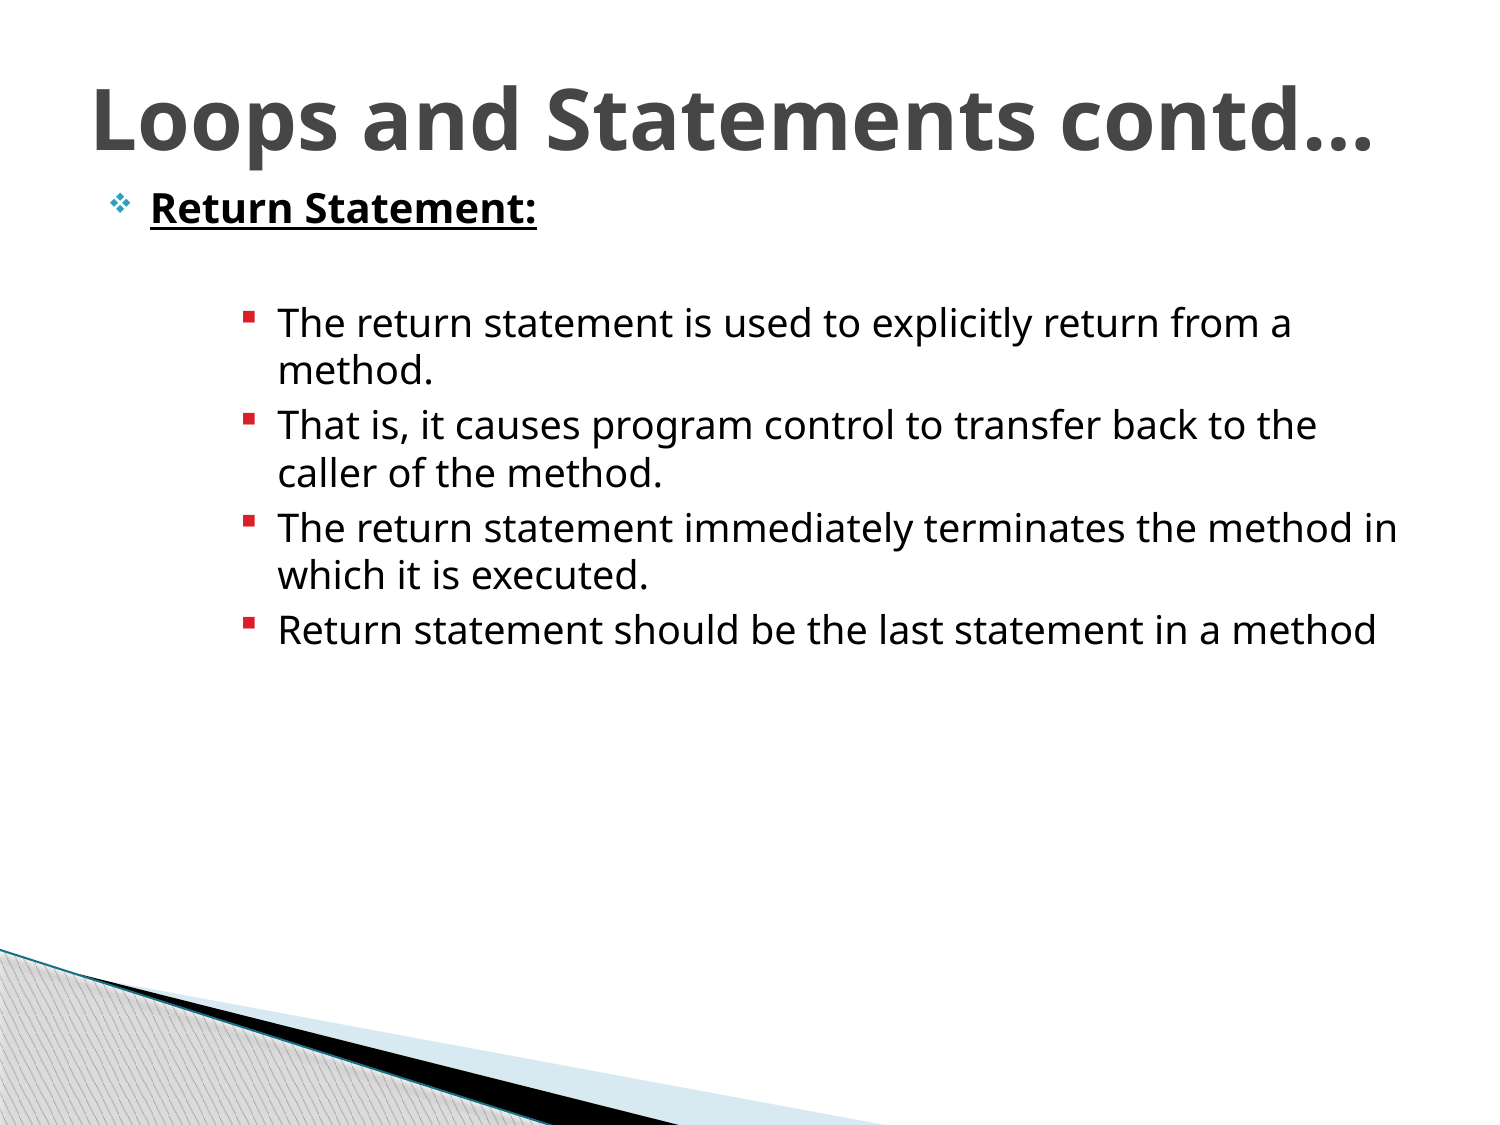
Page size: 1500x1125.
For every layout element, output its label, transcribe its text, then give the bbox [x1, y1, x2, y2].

title Loops and Statements contd… [75, 45, 1425, 188]
list Return Statement: The return statement is used to explicitly return from a method. That is, it causes program control to transfer back to the caller of the method. The return statement immediately terminates the method in which it is executed. Return statement should be the last statement in a method [75, 188, 1425, 986]
